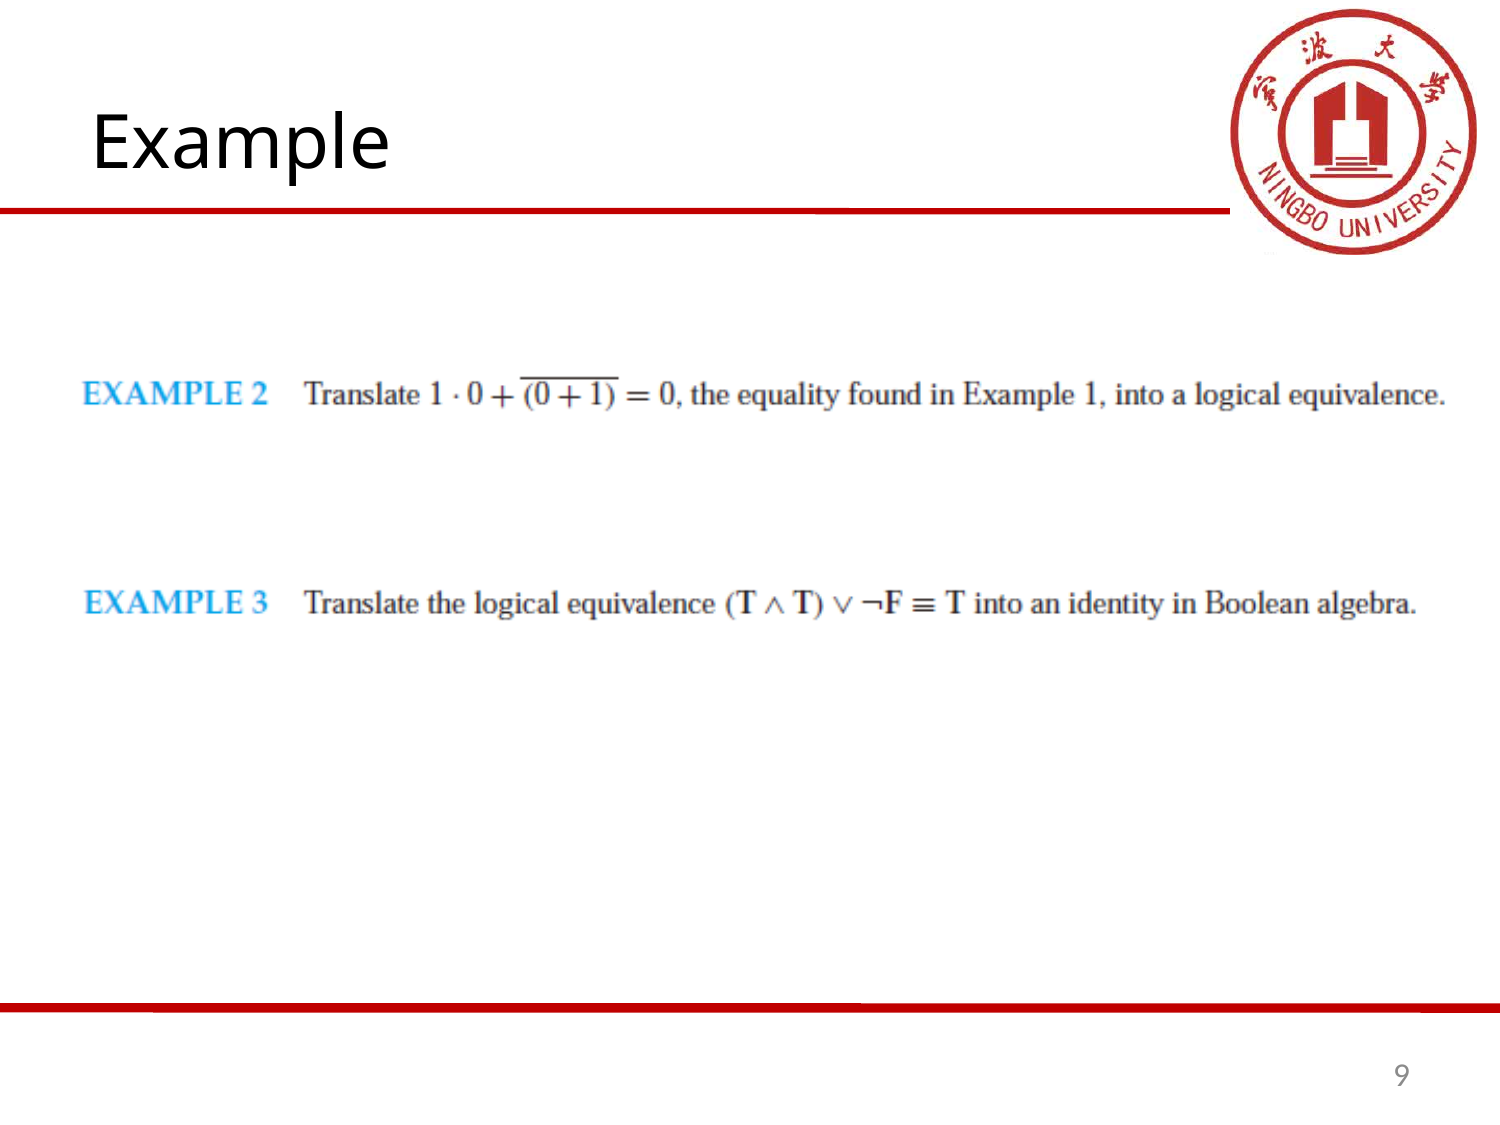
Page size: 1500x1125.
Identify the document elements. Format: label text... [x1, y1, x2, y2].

picture [70, 574, 1443, 633]
title Example [75, 45, 1425, 233]
picture [1230, 8, 1477, 255]
picture [70, 364, 1489, 423]
slide_number 9 [1074, 1042, 1425, 1103]
